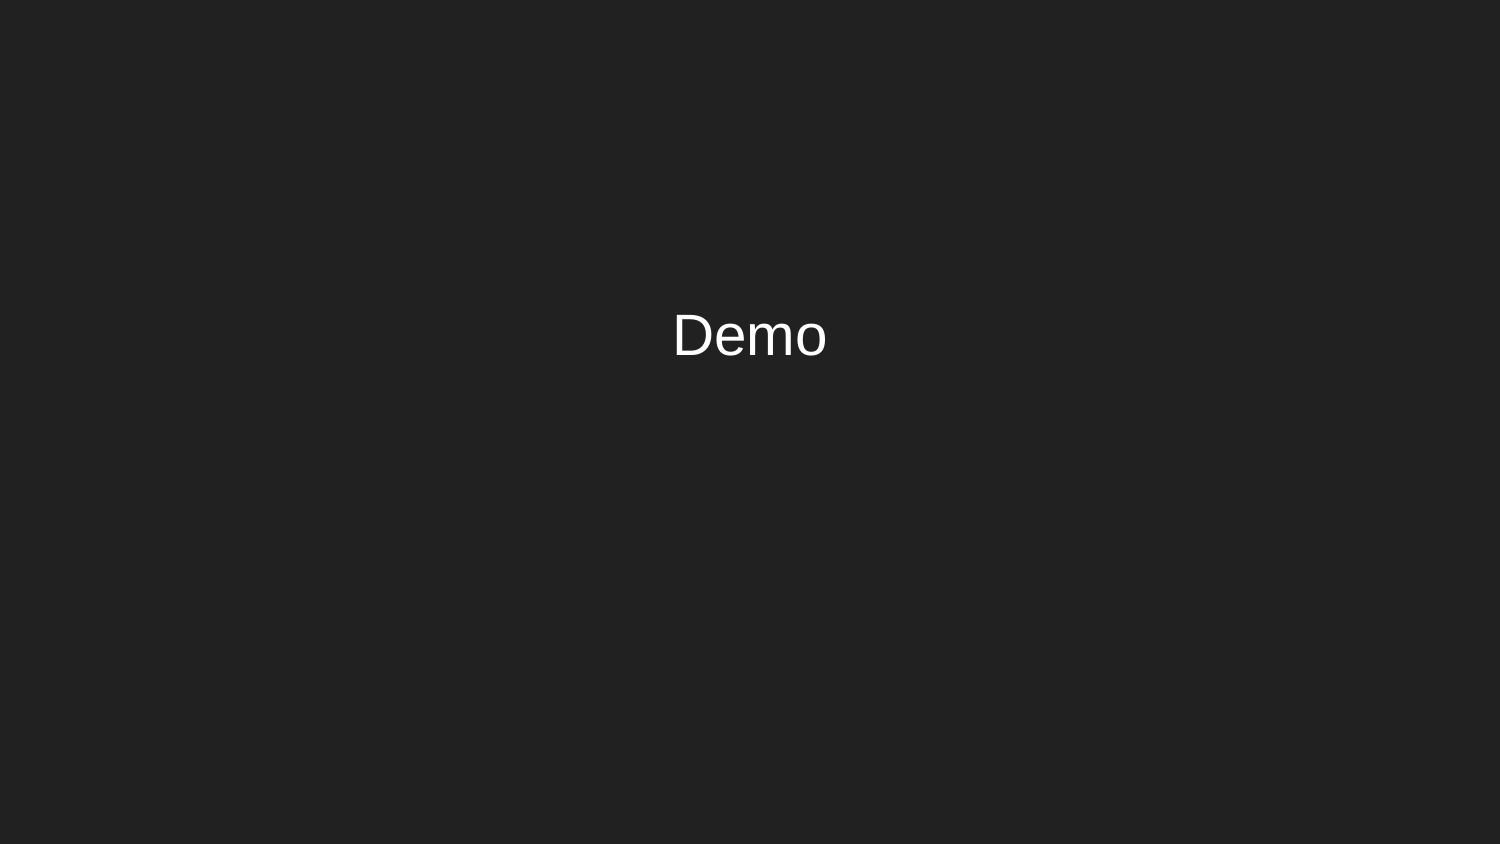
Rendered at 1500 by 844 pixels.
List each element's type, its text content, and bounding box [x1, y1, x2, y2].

title Demo [51, 72, 1449, 699]
